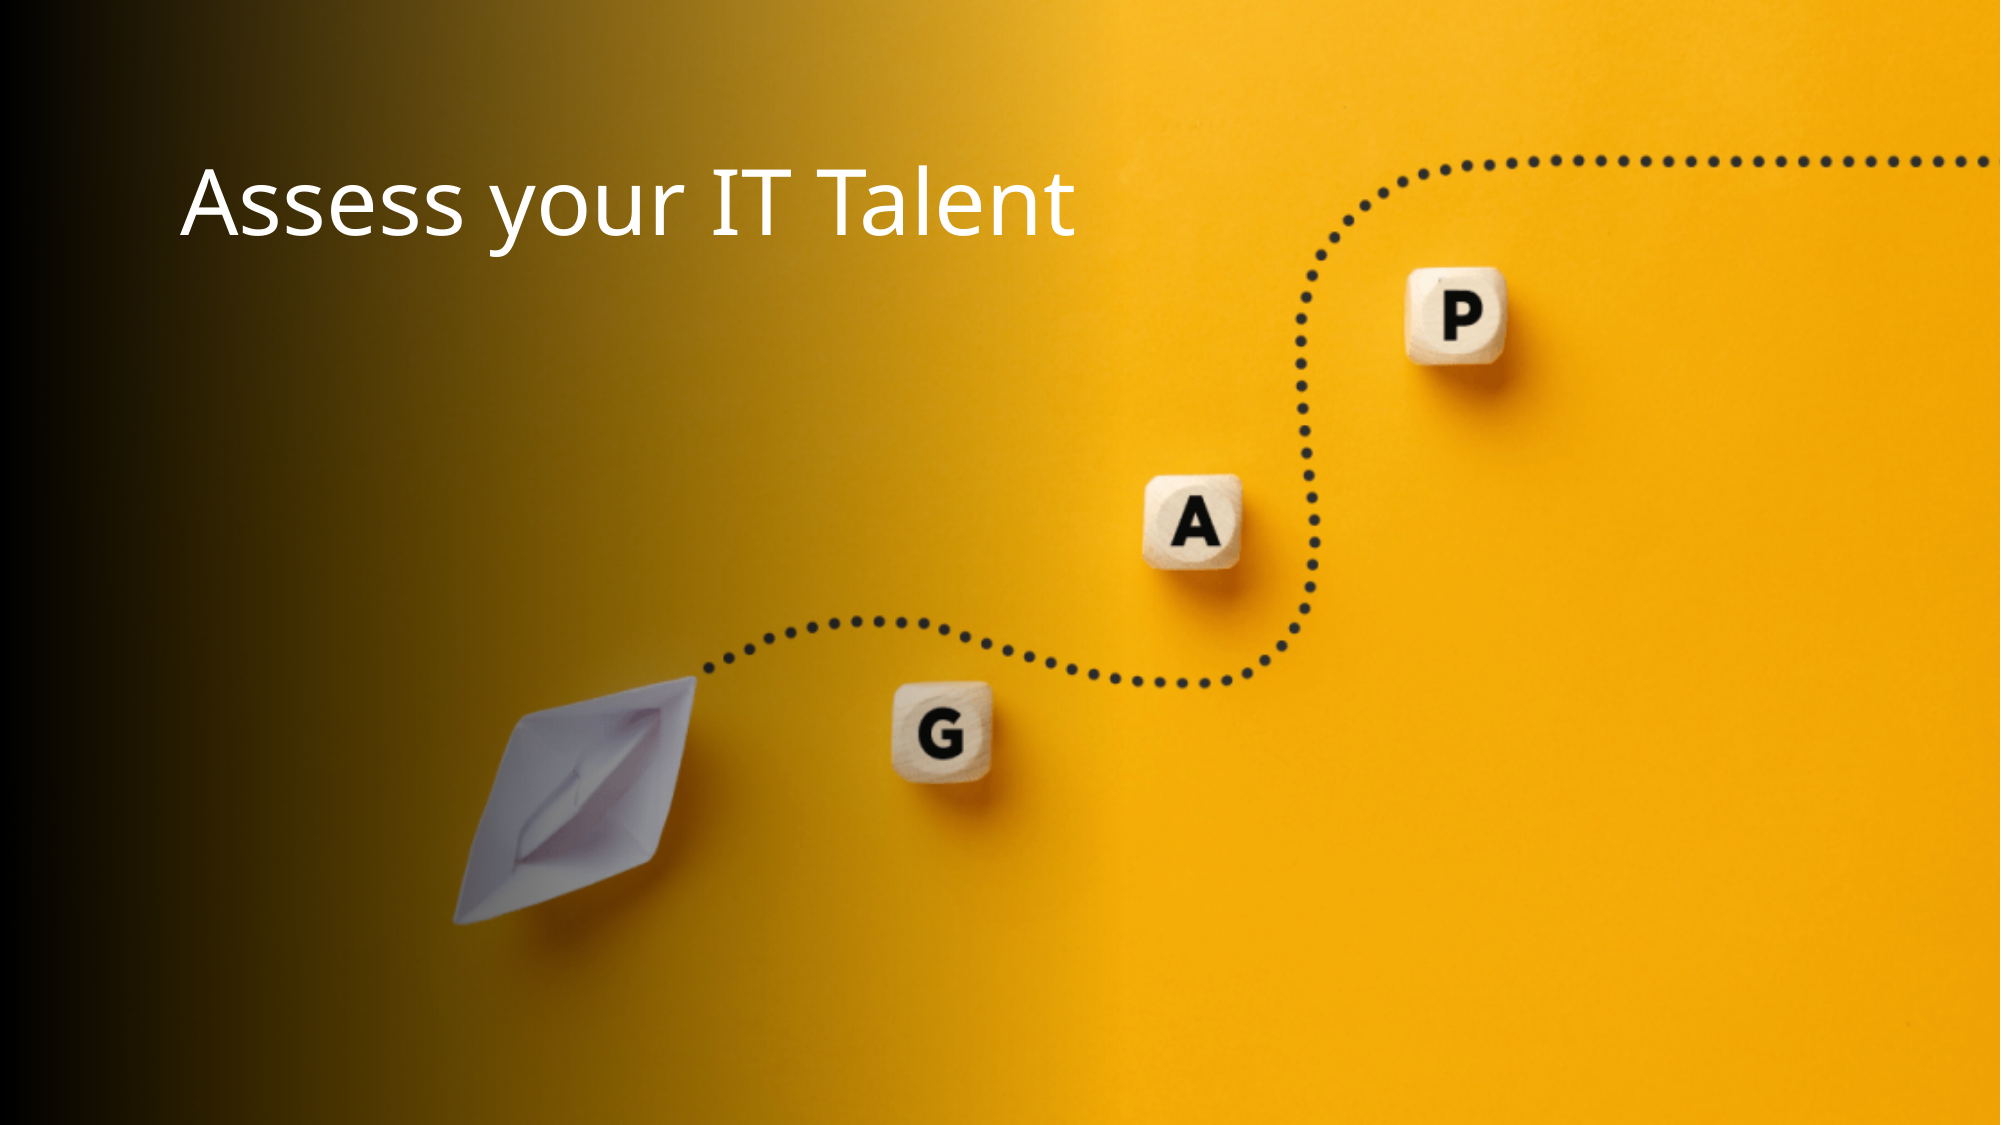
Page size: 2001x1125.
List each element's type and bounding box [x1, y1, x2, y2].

list [0, 0, 2000, 1125]
